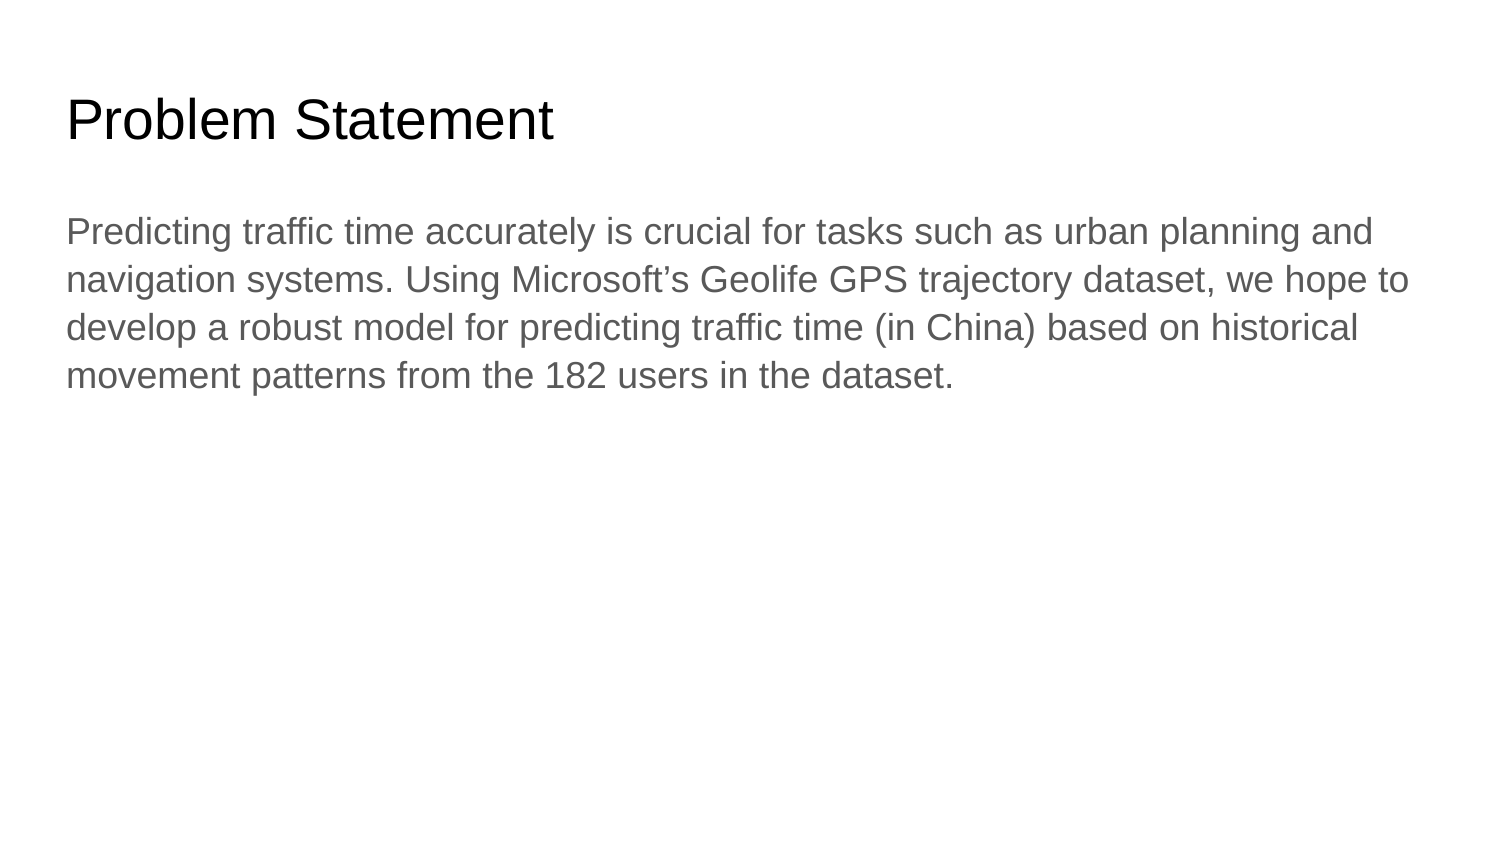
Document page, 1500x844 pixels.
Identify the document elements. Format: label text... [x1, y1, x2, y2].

list Predicting traffic time accurately is crucial for tasks such as urban planning and navigation systems. Using Microsoft’s Geolife GPS trajectory dataset, we hope to develop a robust model for predicting traffic time (in China) based on historical movement patterns from the 182 users in the dataset. [51, 189, 1449, 750]
title Problem Statement [51, 72, 1449, 167]
